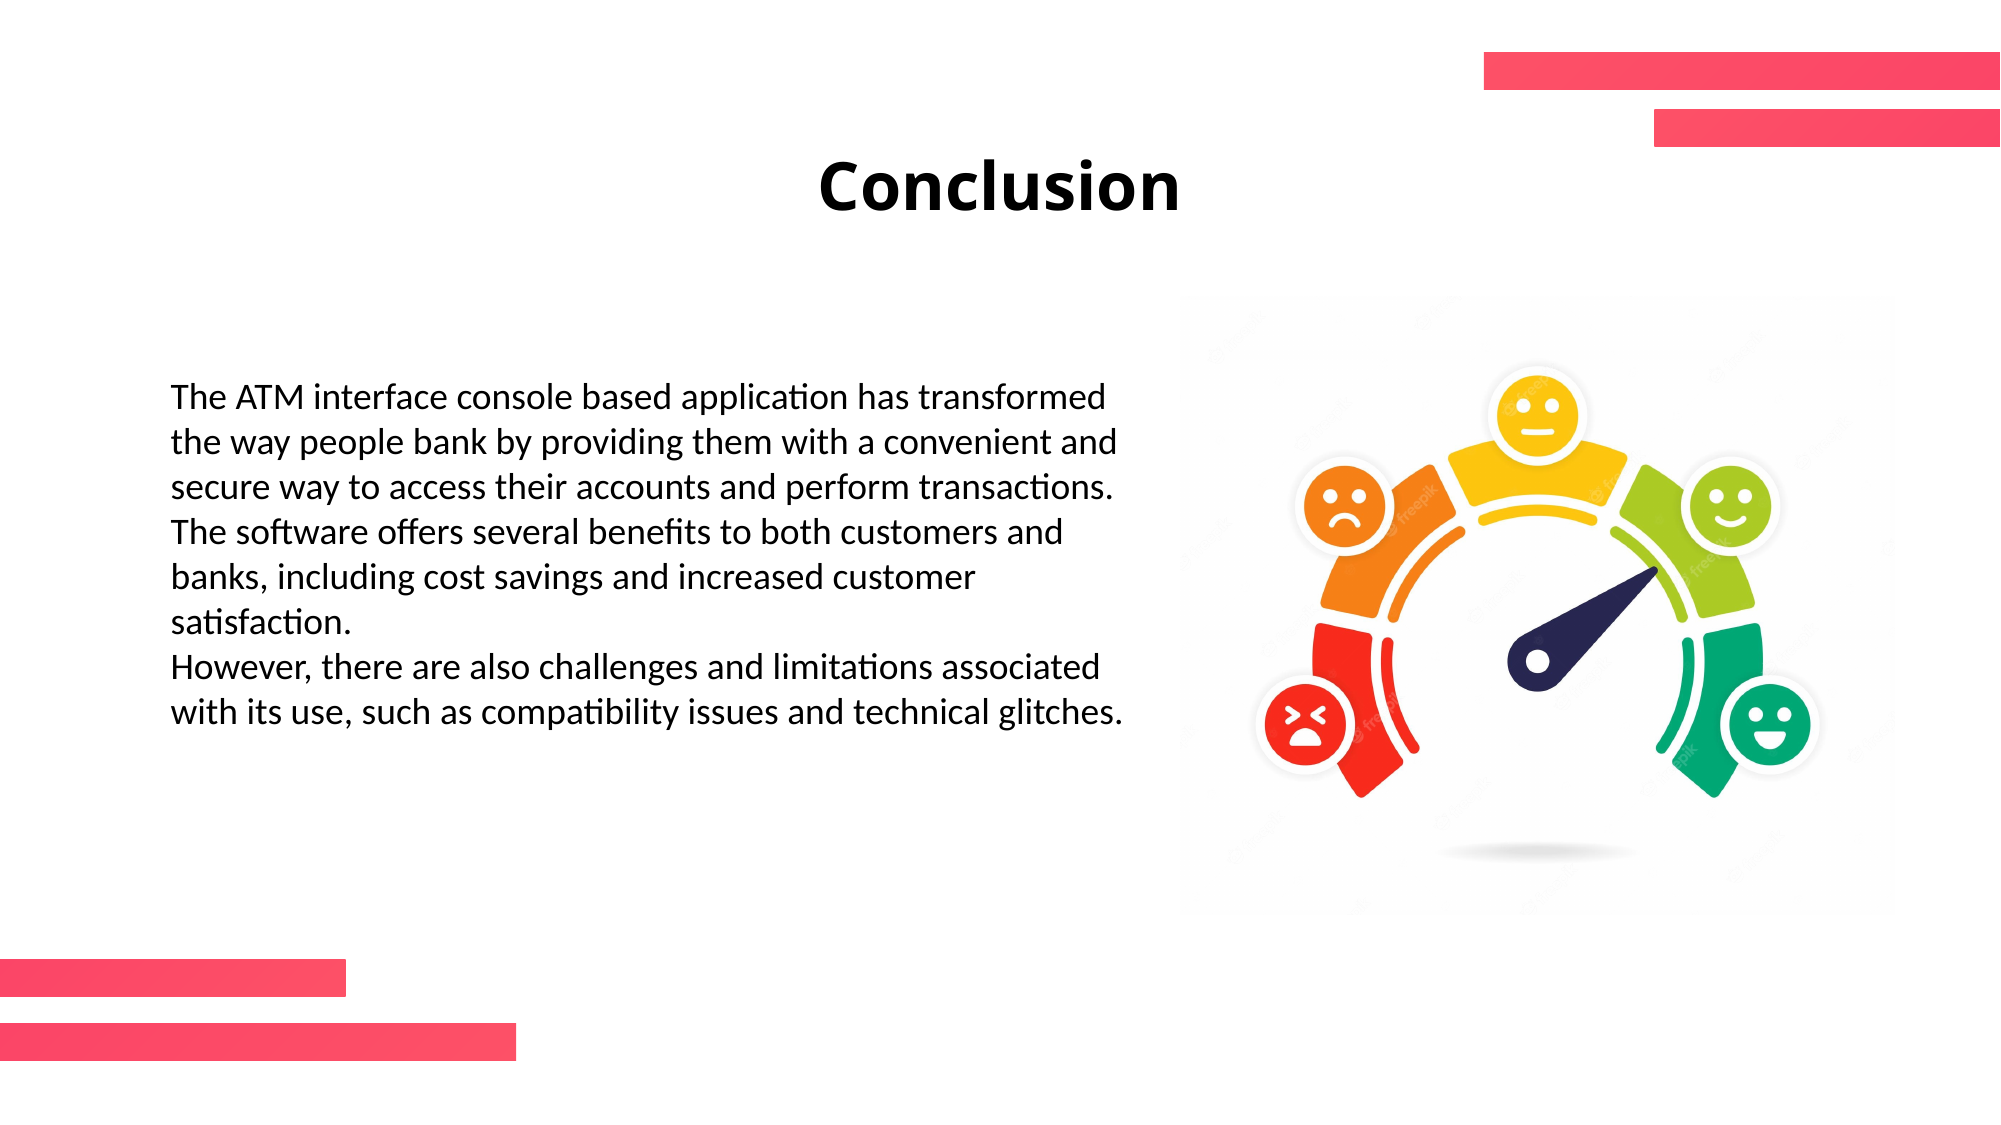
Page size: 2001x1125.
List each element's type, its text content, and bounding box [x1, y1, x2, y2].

text_box Conclusion [500, 136, 1500, 232]
text_box [1653, 108, 2000, 148]
picture [1180, 296, 1895, 915]
text_box [0, 1022, 517, 1061]
text_box [1483, 51, 2000, 91]
text_box The ATM interface console based application has transformed the way people bank by providing them with a convenient and secure way to access their accounts and perform transactions. The software offers several benefits to both customers and banks, including cost savings and increased customer satisfaction. However, there are also challenges and limitations associated with its use, such as compatibility issues and technical glitches. [155, 364, 1156, 785]
text_box [0, 958, 347, 998]
